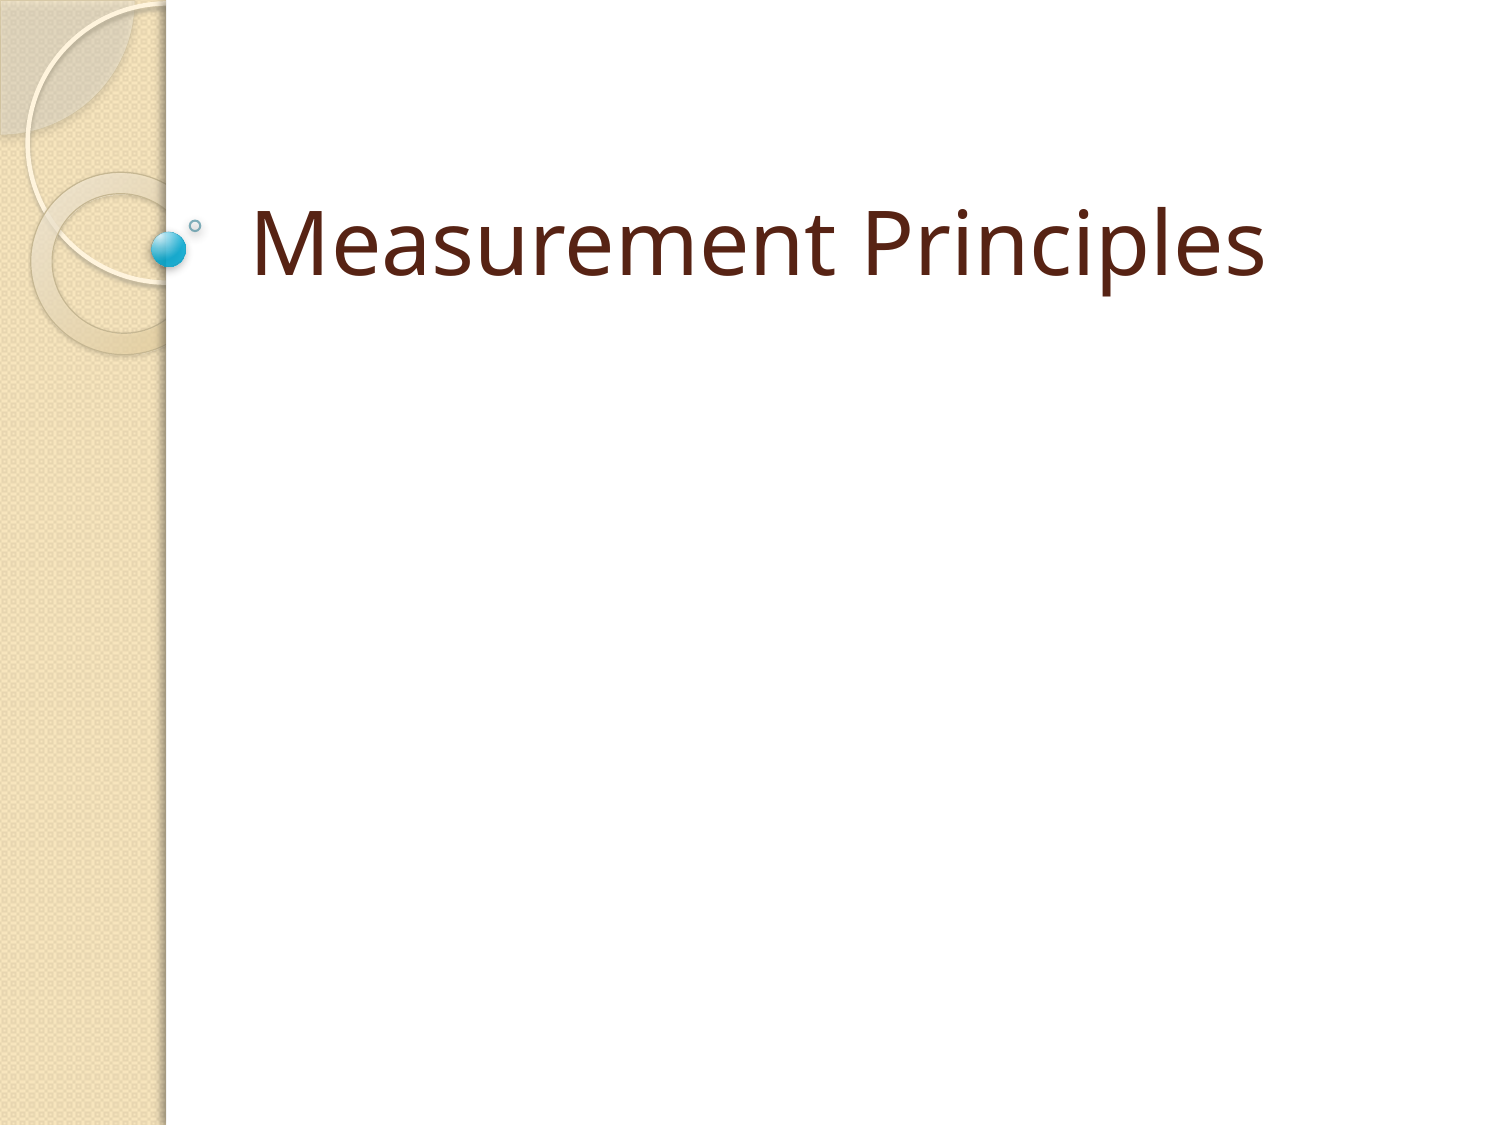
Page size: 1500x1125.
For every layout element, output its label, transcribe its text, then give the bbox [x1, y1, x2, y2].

title Measurement Principles [234, 59, 1450, 301]
